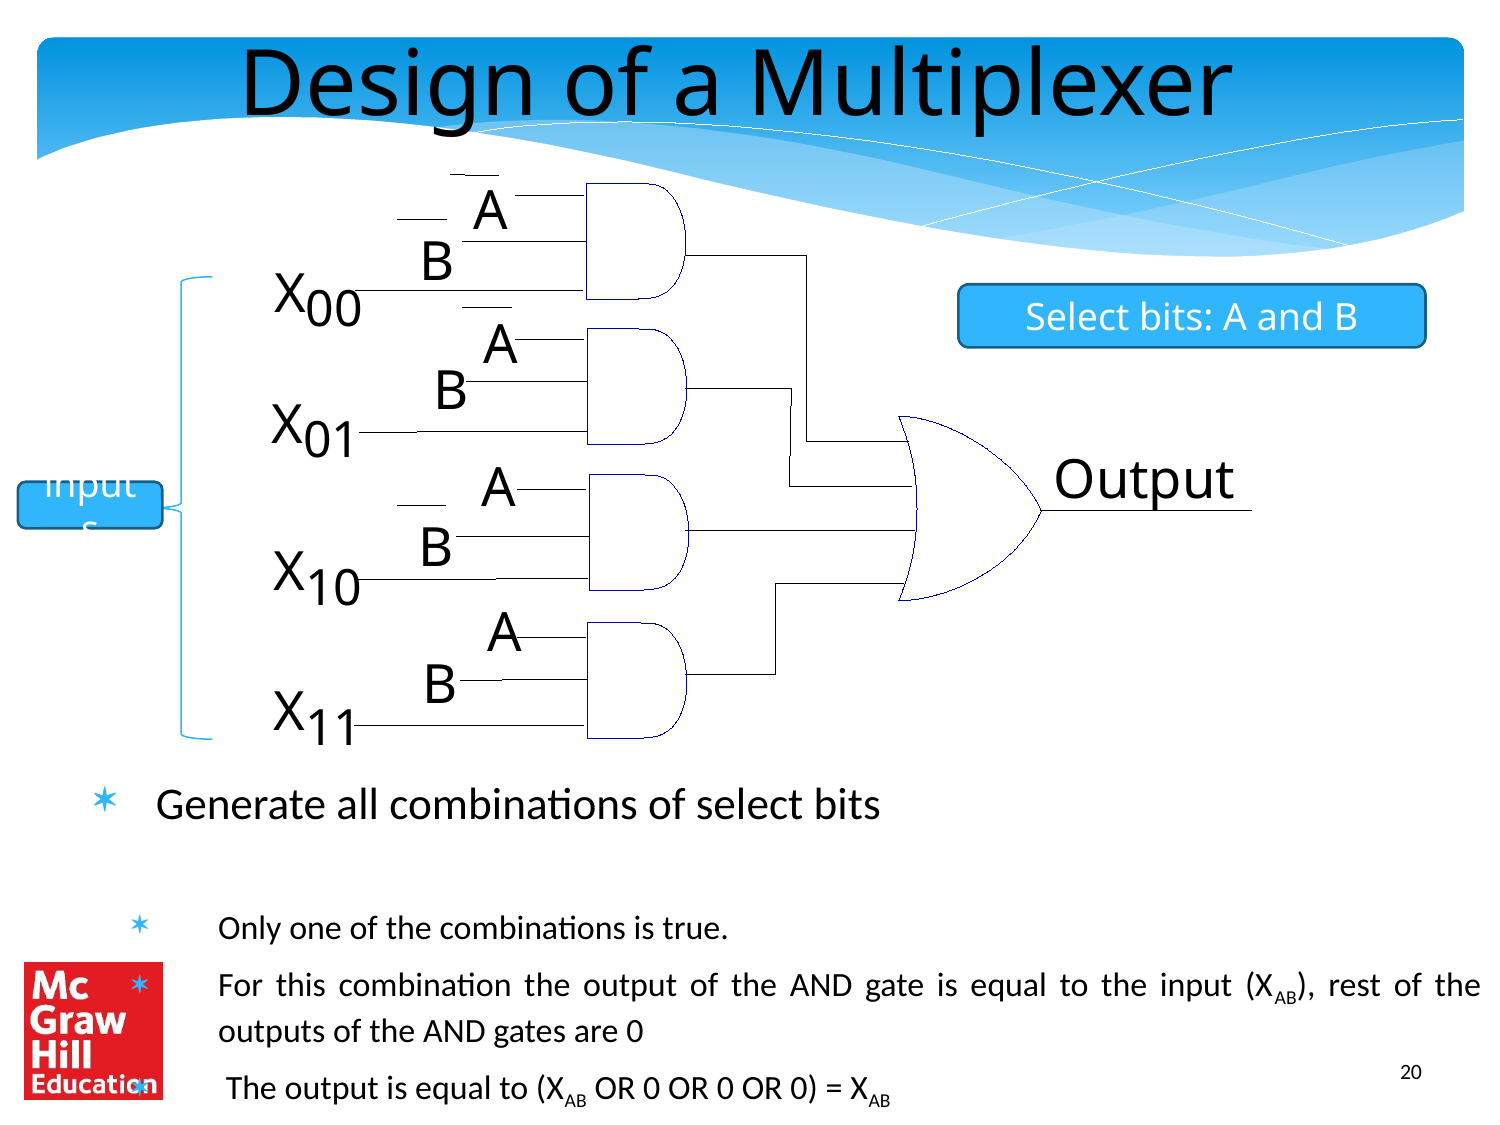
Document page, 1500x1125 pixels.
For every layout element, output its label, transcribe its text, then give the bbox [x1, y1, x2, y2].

text_box [587, 328, 687, 445]
text_box B [419, 226, 455, 290]
text_box Output [1053, 444, 1236, 510]
picture [24, 962, 163, 1101]
text_box A [473, 174, 509, 240]
text_box 11 [305, 695, 363, 756]
text_box Select bits: A and B [957, 282, 1427, 349]
text_box [898, 416, 1042, 601]
text_box [244, 163, 1268, 814]
text_box [589, 474, 689, 591]
text_box X [271, 389, 304, 455]
text_box B [418, 512, 454, 578]
text_box 01 [303, 407, 361, 468]
text_box [752, 388, 854, 487]
text_box A [487, 596, 522, 663]
text_box [752, 255, 848, 442]
text_box X [273, 536, 306, 602]
text_box 20 [1385, 1049, 1500, 1091]
text_box X [274, 258, 307, 324]
text_box 10 [305, 554, 363, 616]
text_box [164, 276, 213, 740]
text_box A [483, 309, 519, 375]
text_box B [433, 354, 470, 420]
text_box [587, 622, 687, 739]
text_box [586, 183, 686, 300]
text_box X [273, 676, 306, 742]
text_box A [481, 452, 517, 518]
text_box Design of a Multiplexer [24, 16, 1450, 142]
text_box [748, 583, 841, 675]
text_box inputs [16, 480, 164, 530]
text_box 00 [305, 276, 364, 337]
text_box B [423, 649, 459, 715]
